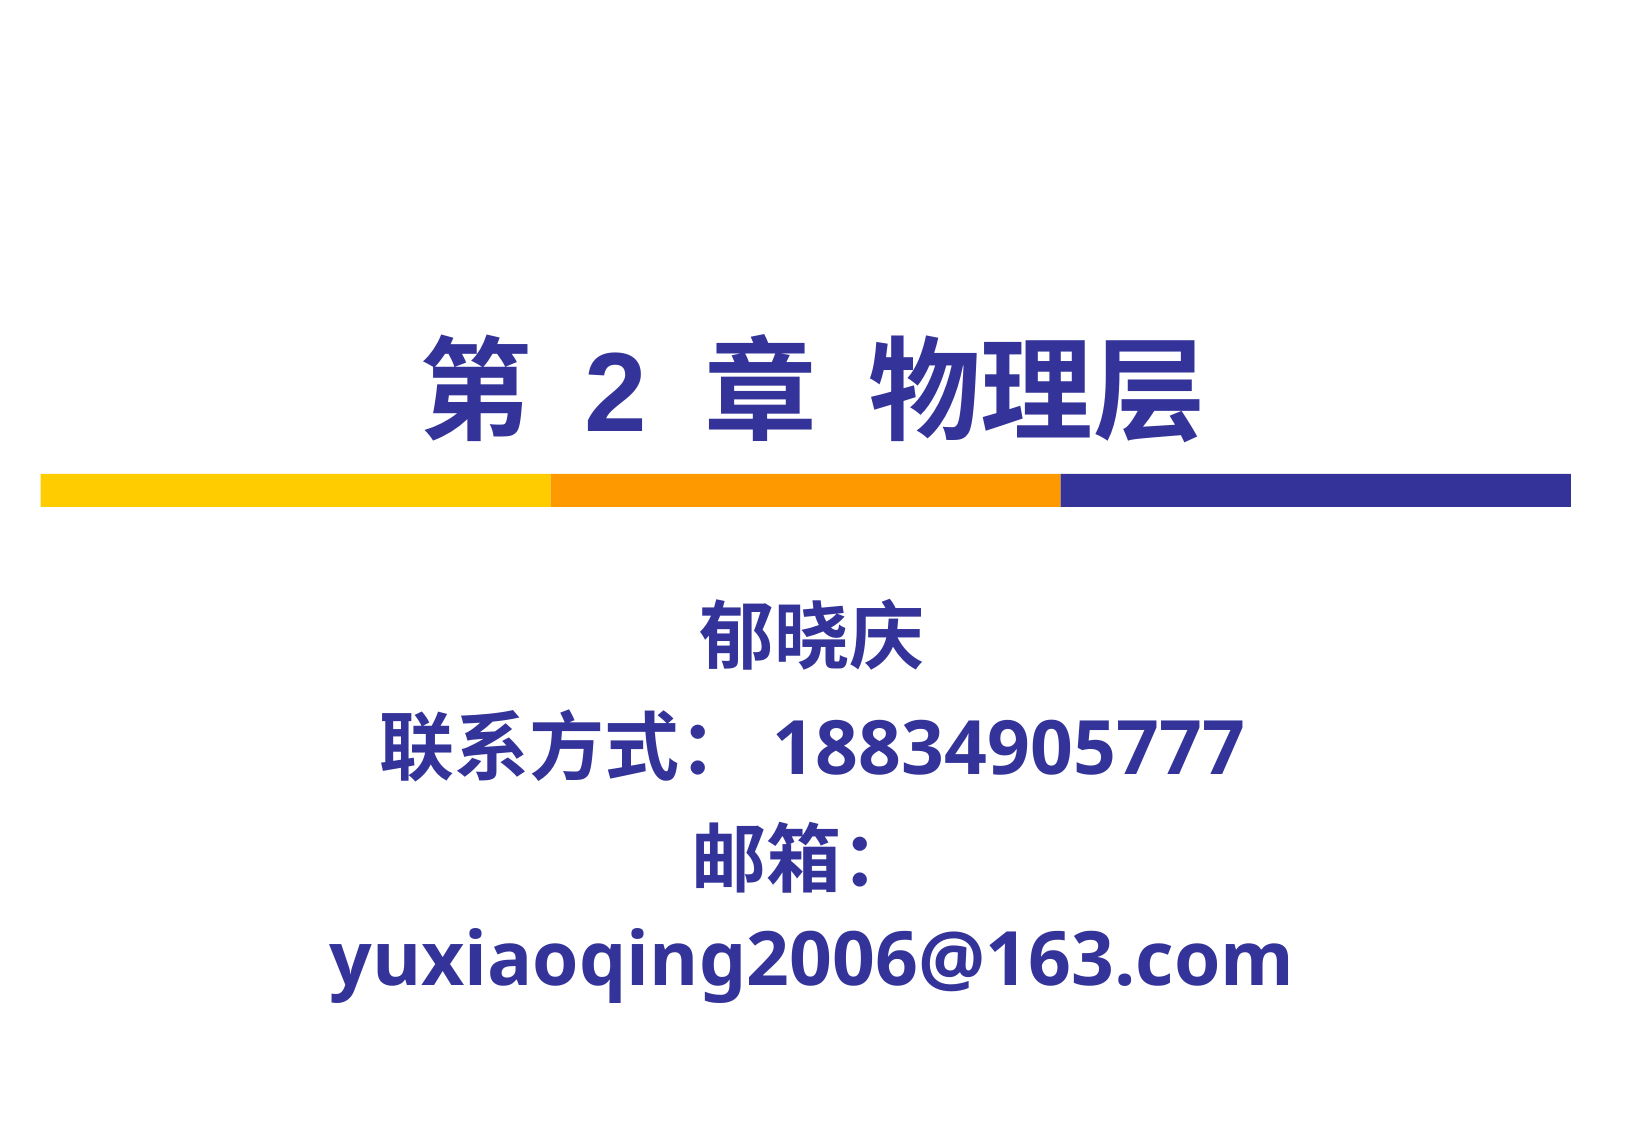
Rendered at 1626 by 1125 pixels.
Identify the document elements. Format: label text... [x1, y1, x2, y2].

title 第 2 章 物理层 [121, 112, 1504, 462]
subtitle 郁晓庆 联系方式：18834905777 邮箱：yuxiaoqing2006@163.com [243, 571, 1382, 935]
